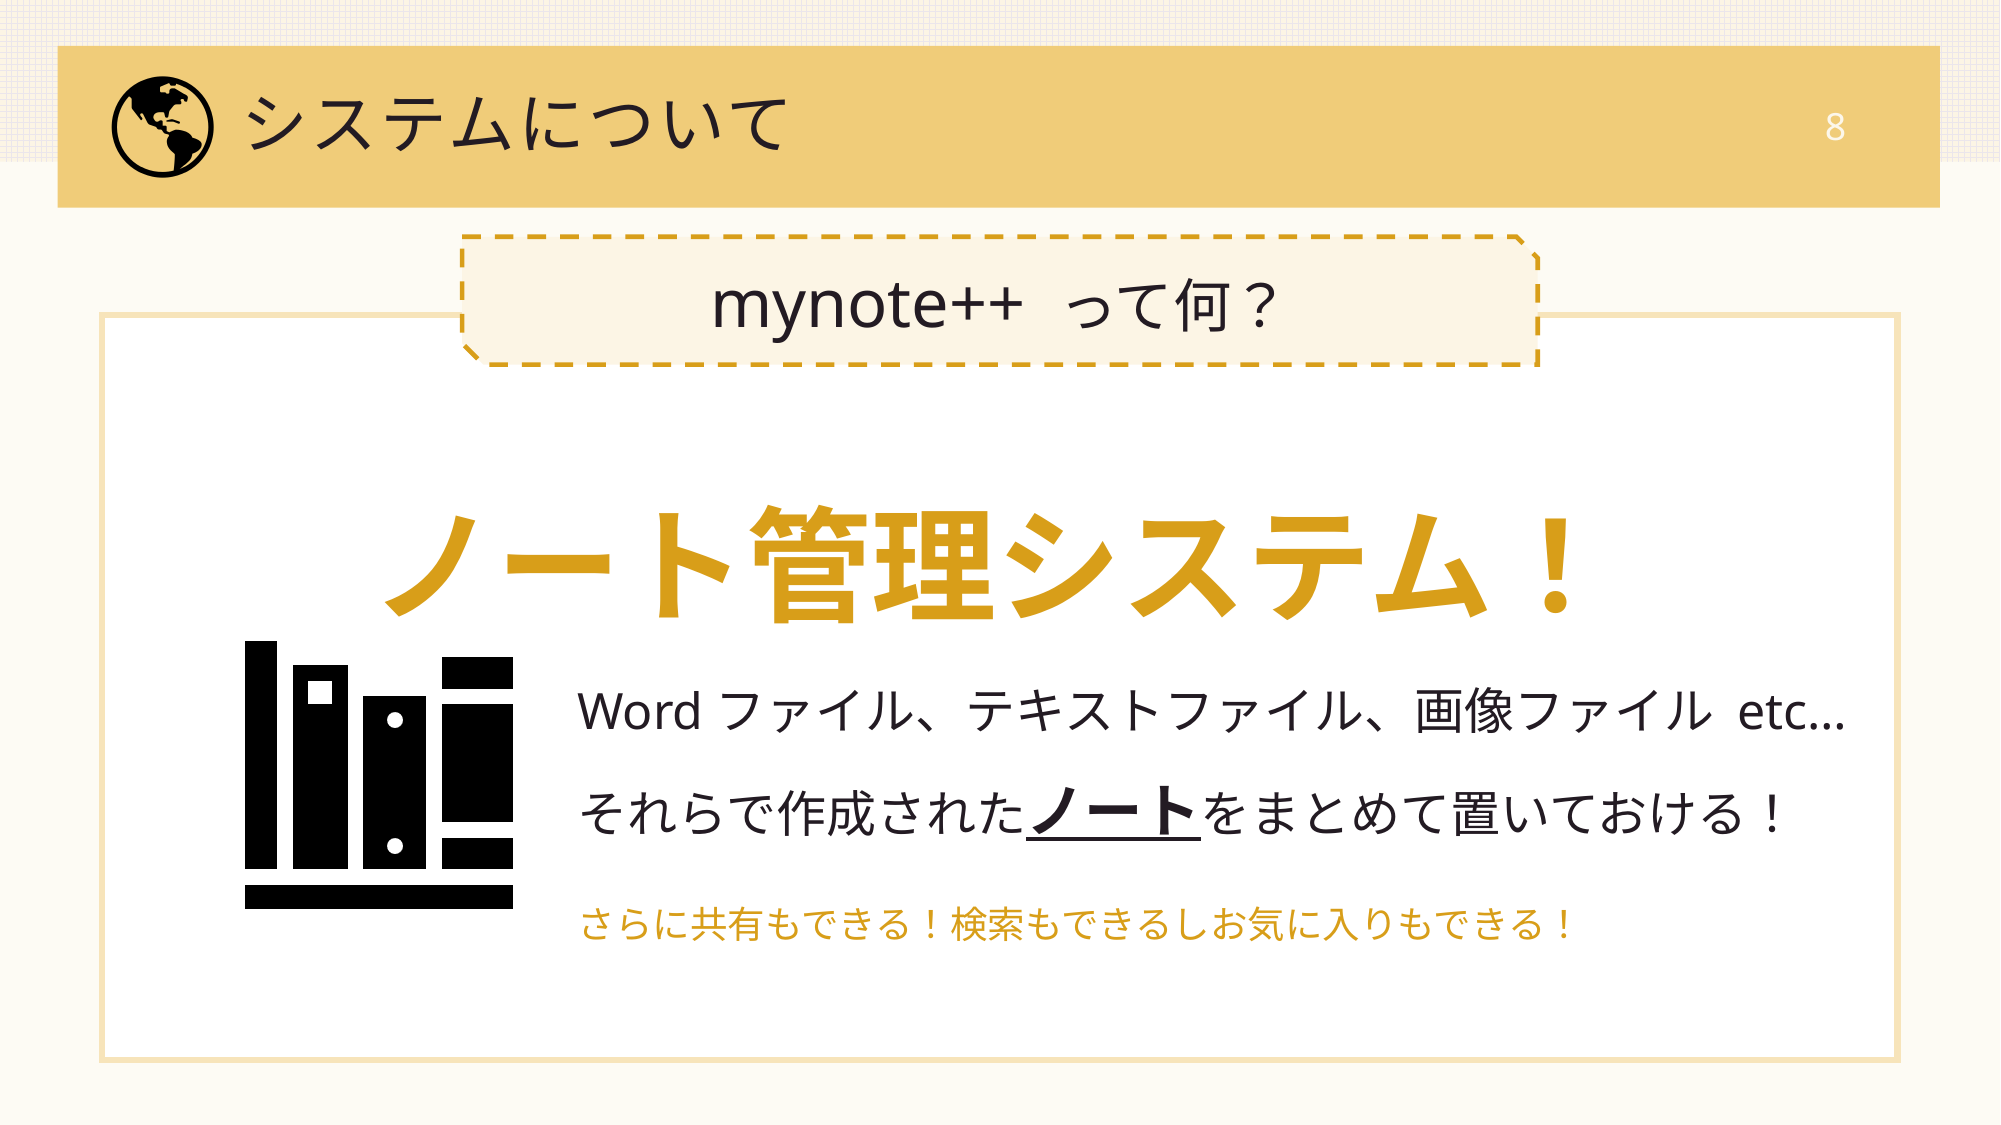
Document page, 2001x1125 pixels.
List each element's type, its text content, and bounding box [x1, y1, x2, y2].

picture [98, 63, 227, 192]
text_box [101, 314, 1899, 1061]
text_box Wordファイル、テキストファイル、画像ファイル etc… それらで作成されたノートをまとめて置いておける！ さらに共有もできる！検索もできるしお気に入りもできる！ [562, 641, 1895, 1007]
text_box ノート管理システム！ [149, 404, 1841, 640]
picture [190, 586, 567, 963]
slide_number 8 [1411, 109, 1862, 147]
title システムについて [227, 79, 1894, 176]
text_box mynote++ って何？ [461, 235, 1539, 366]
